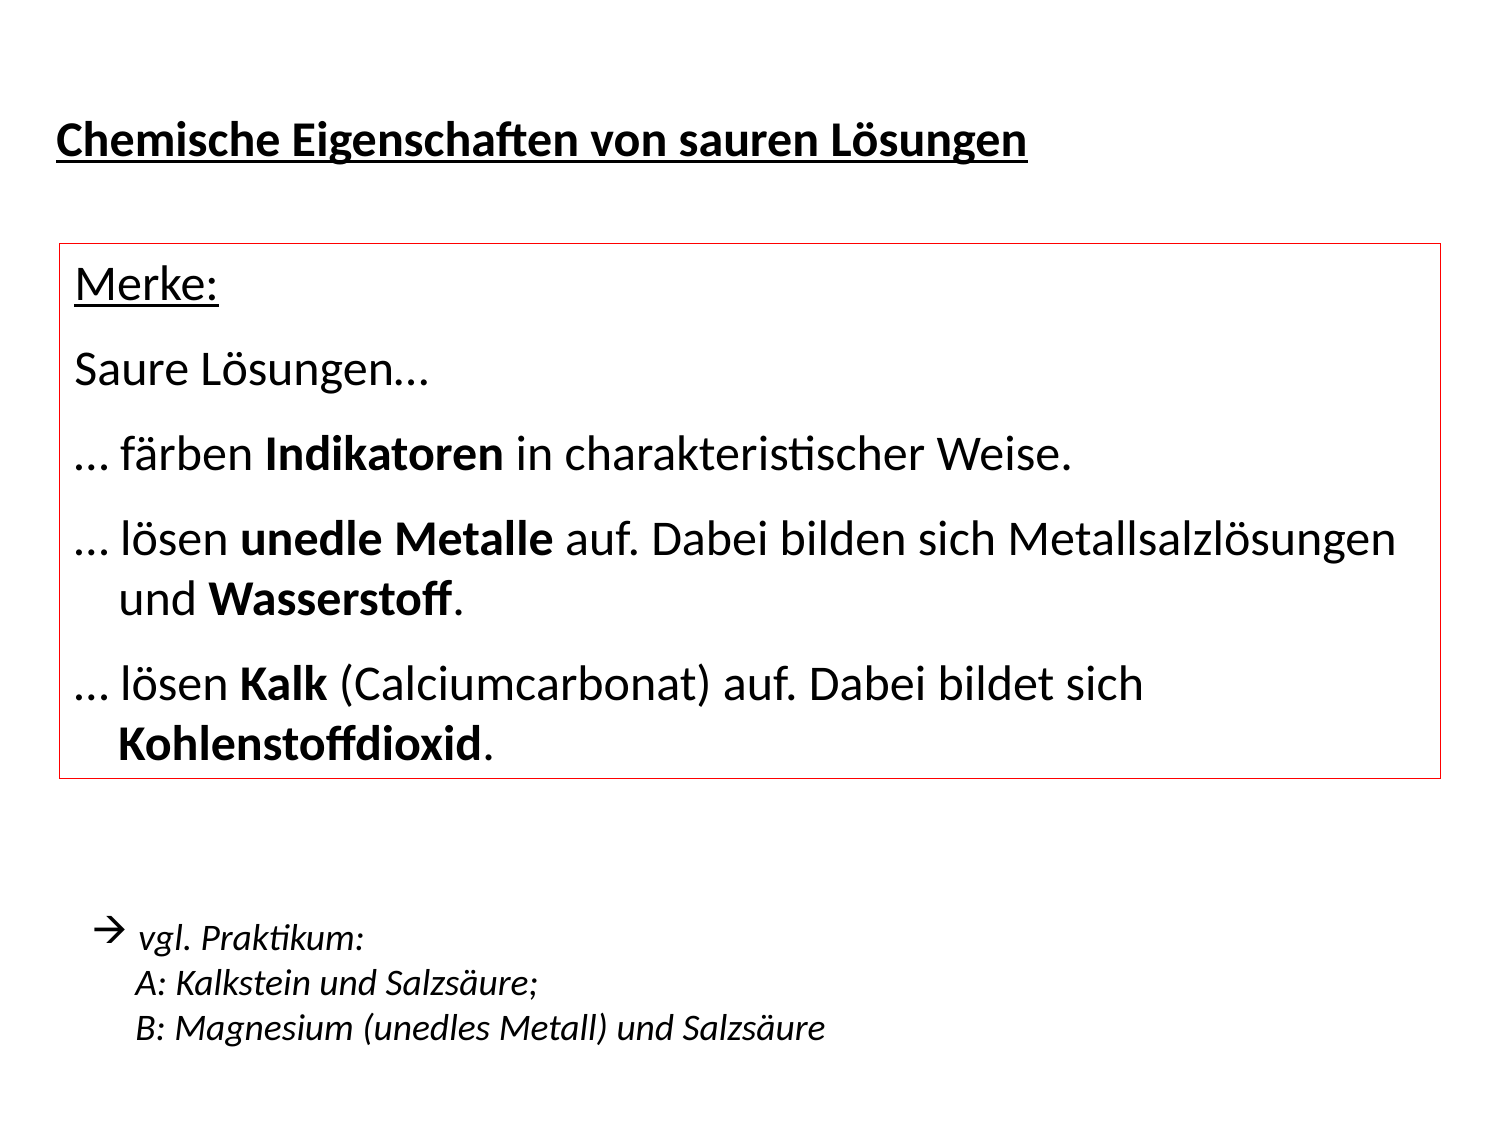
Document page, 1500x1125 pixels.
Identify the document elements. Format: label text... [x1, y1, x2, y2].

text_box Merke: Saure Lösungen… … färben Indikatoren in charakteristischer Weise. … lösen unedle Metalle auf. Dabei bilden sich Metallsalzlösungen und Wasserstoff. … lösen Kalk (Calciumcarbonat) auf. Dabei bildet sich Kohlenstoffdioxid. [59, 243, 1441, 779]
title Chemische Eigenschaften von sauren Lösungen [41, 42, 1392, 231]
text_box vgl. Praktikum: A: Kalkstein und Salzsäure; B: Magnesium (unedles Metall) und Salzsäure [76, 905, 1471, 1100]
